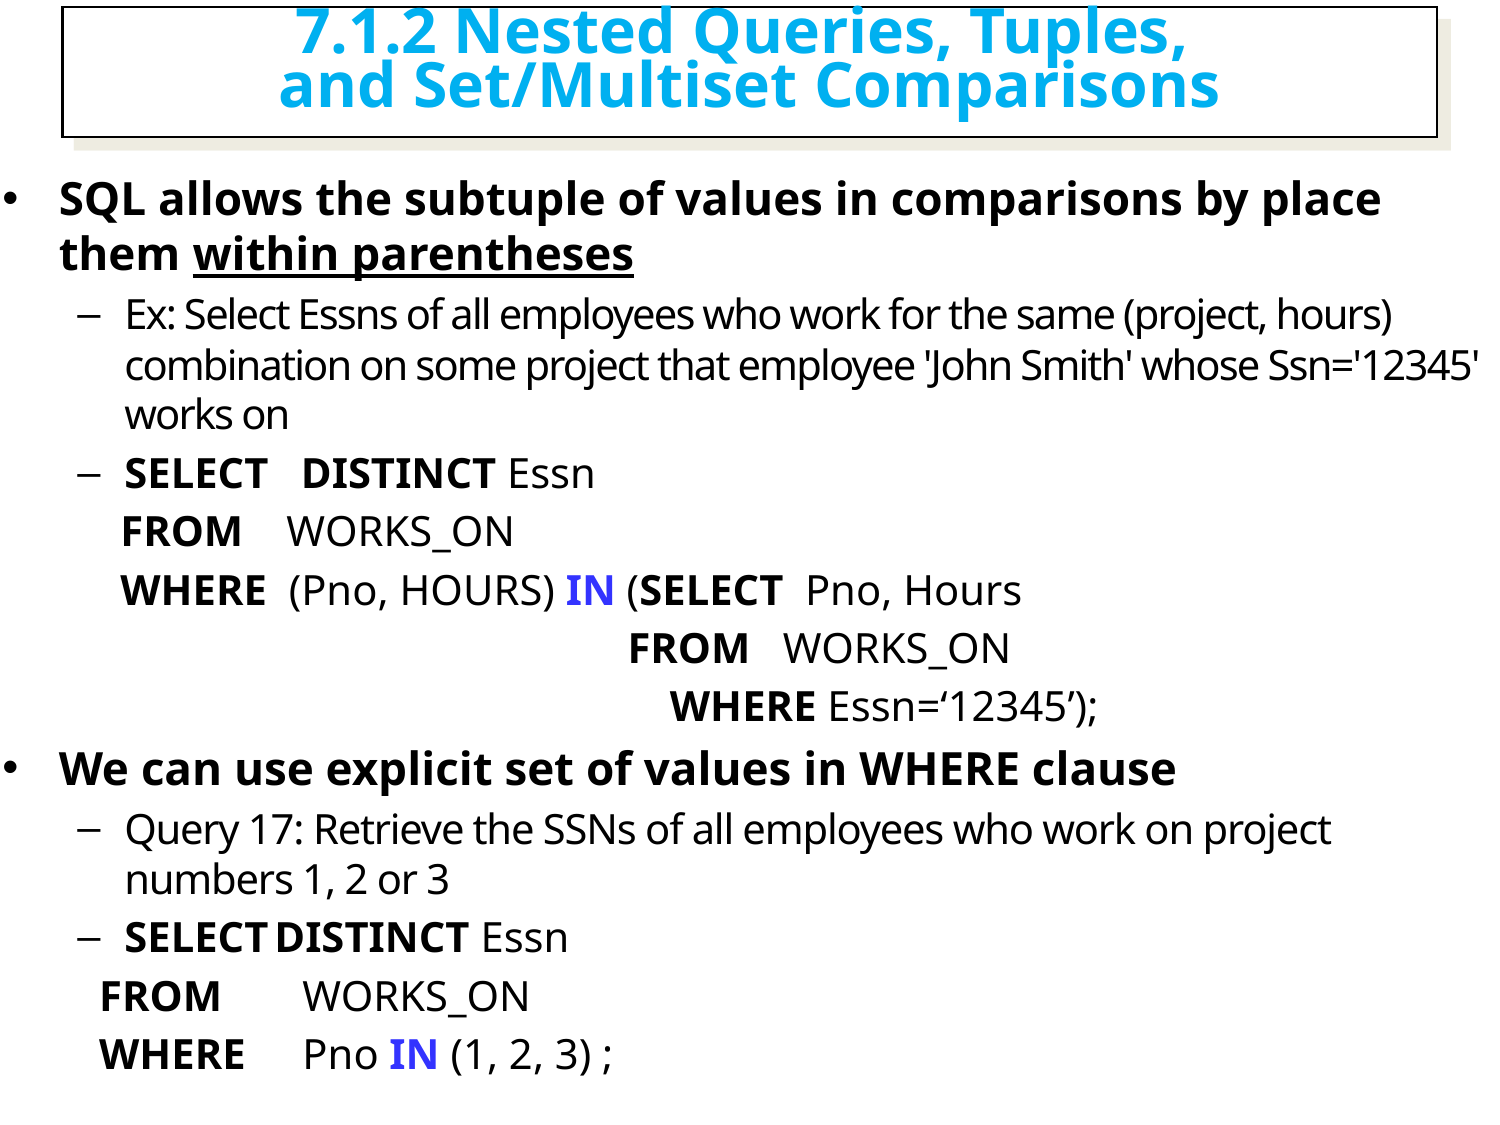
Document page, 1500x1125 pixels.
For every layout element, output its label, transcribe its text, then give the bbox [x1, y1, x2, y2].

text_box 7.1.2 Nested Queries, Tuples, and Set/Multiset Comparisons [62, 7, 1438, 138]
list SQL allows the subtuple of values in comparisons by place them within parentheses Ex: Select Essns of all employees who work for the same (project, hours) combination on some project that employee 'John Smith' whose Ssn='12345' works on SELECT DISTINCT Essn FROM WORKS_ON WHERE (Pno, HOURS) IN (SELECT Pno, Hours FROM WORKS_ON WHERE Essn=‘12345’); We can use explicit set of values in WHERE clause Query 17: Retrieve the SSNs of all employees who work on project numbers 1, 2 or 3 SELECT DISTINCT Essn FROM WORKS_ON WHERE Pno IN (1, 2, 3) ; [0, 162, 1500, 1125]
